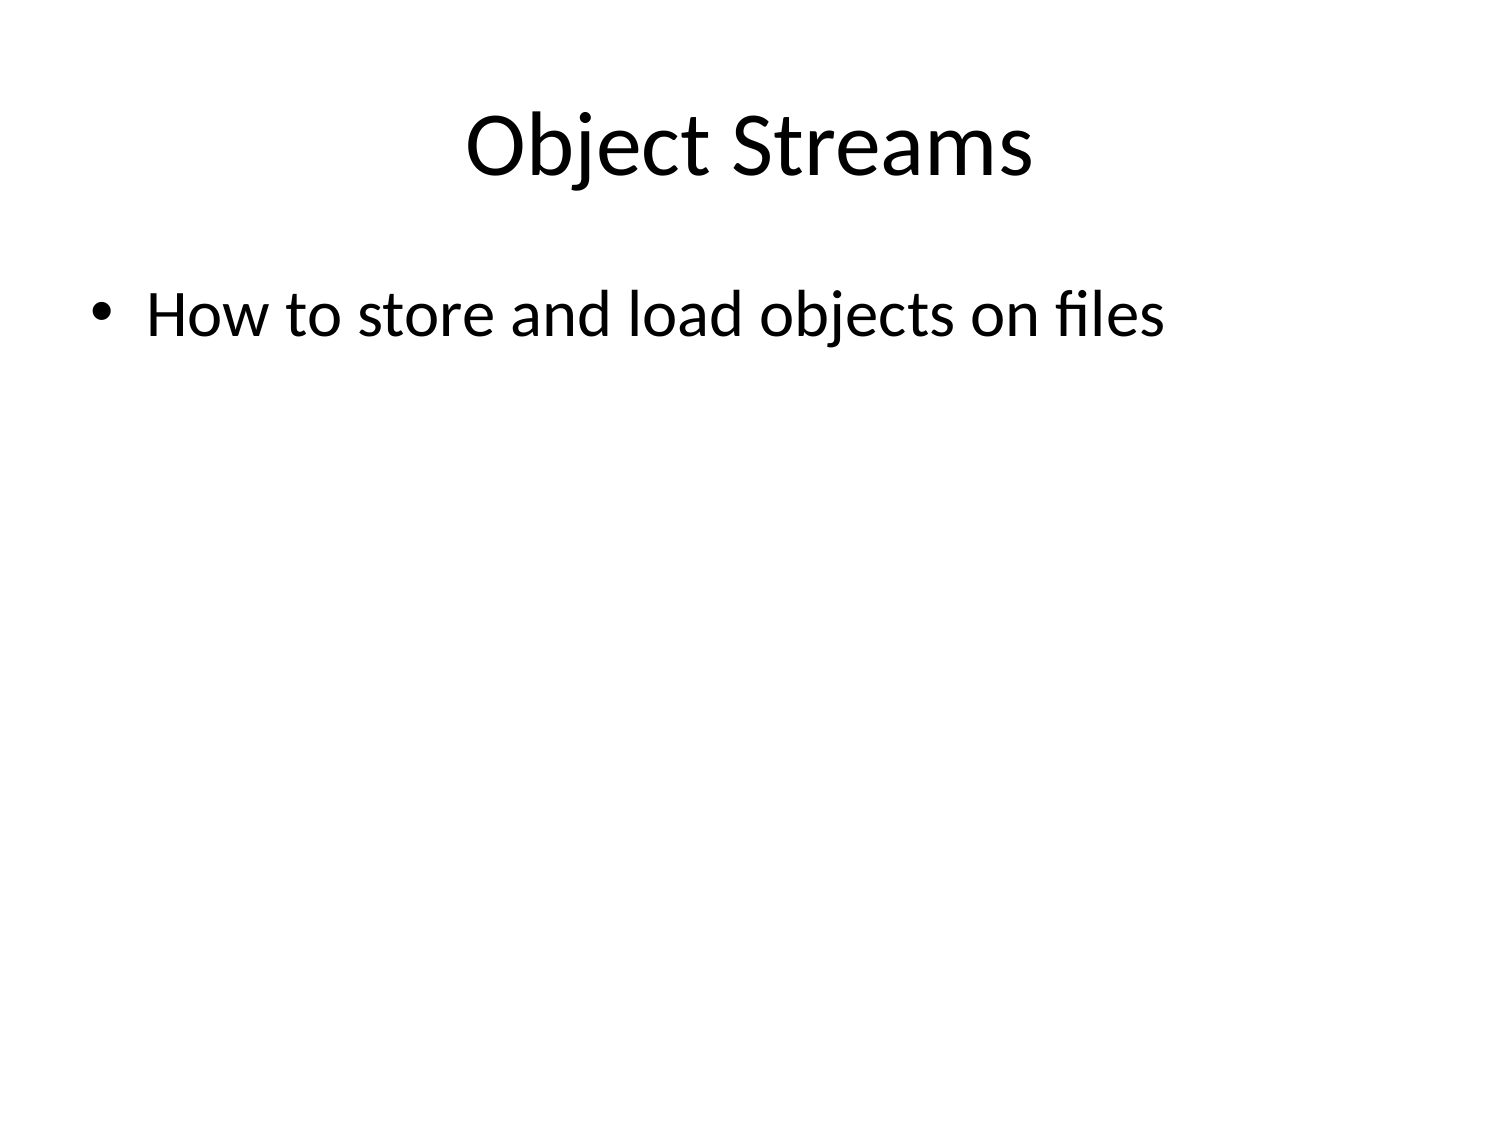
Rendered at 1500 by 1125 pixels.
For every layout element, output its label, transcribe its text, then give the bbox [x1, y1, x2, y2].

list How to store and load objects on files [75, 262, 1425, 1005]
title Object Streams [75, 45, 1425, 233]
